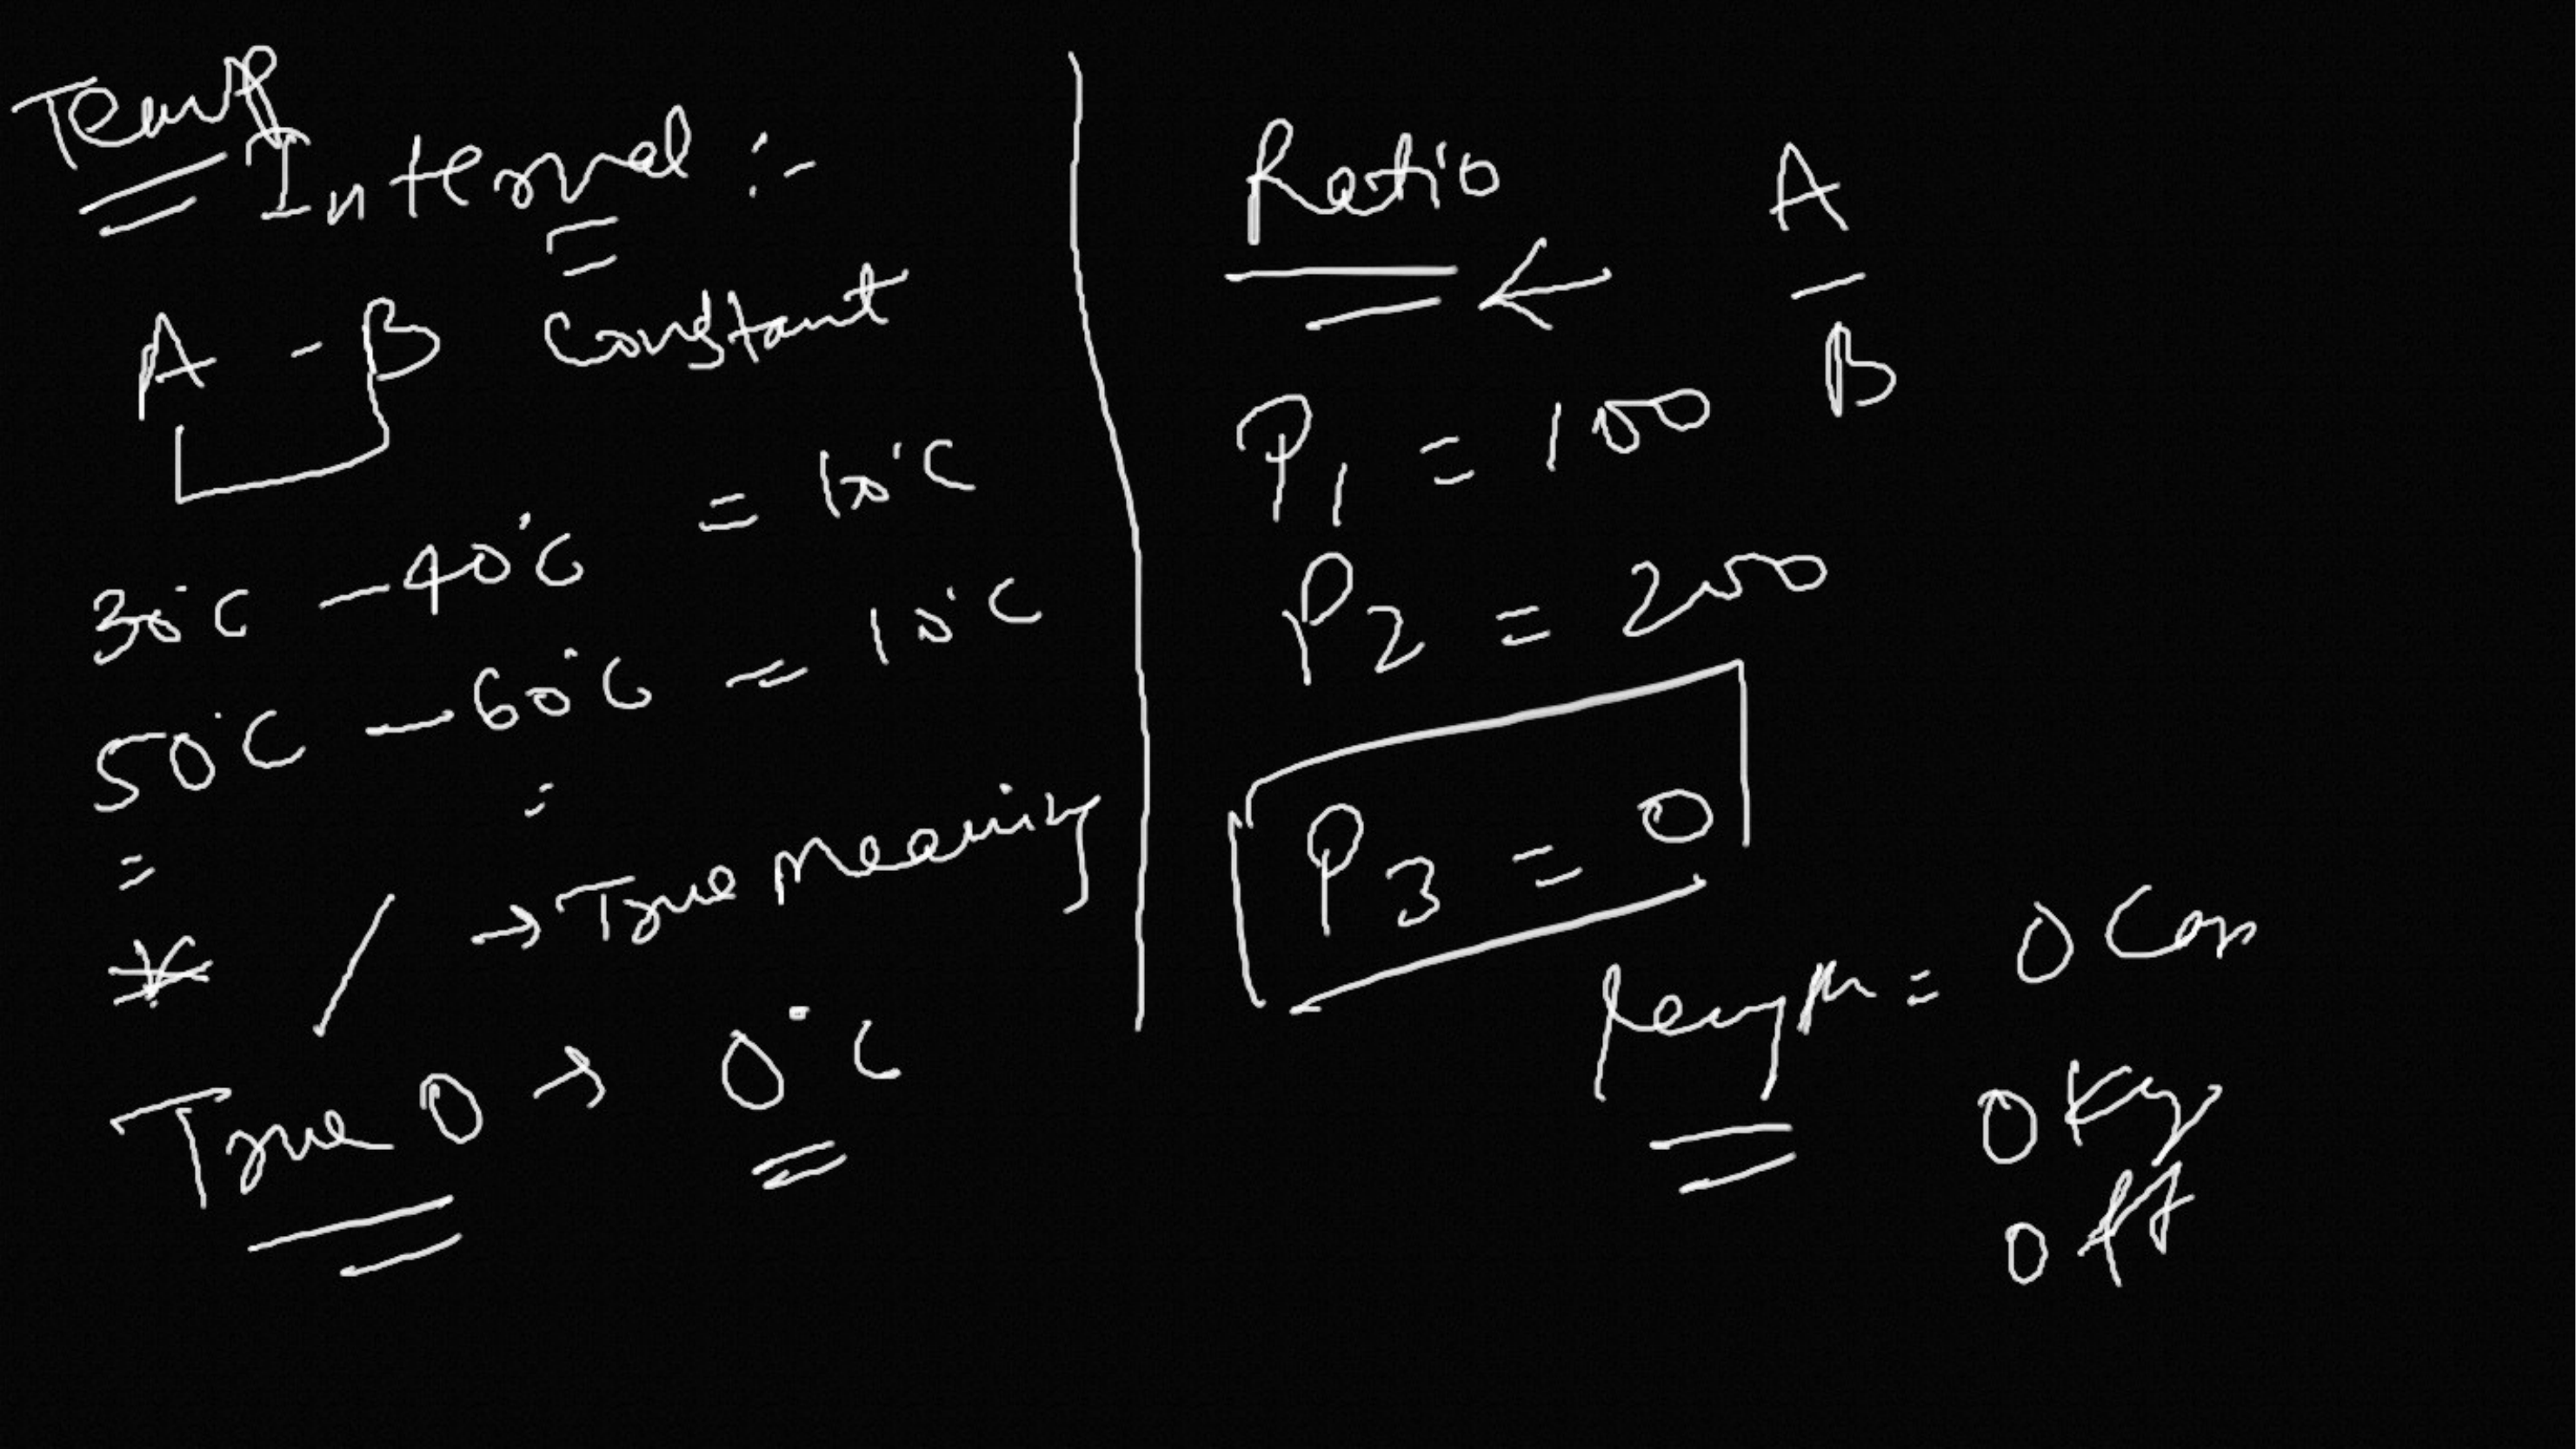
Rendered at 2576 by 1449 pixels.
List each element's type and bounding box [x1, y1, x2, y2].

text_box [0, 0, 2576, 1449]
